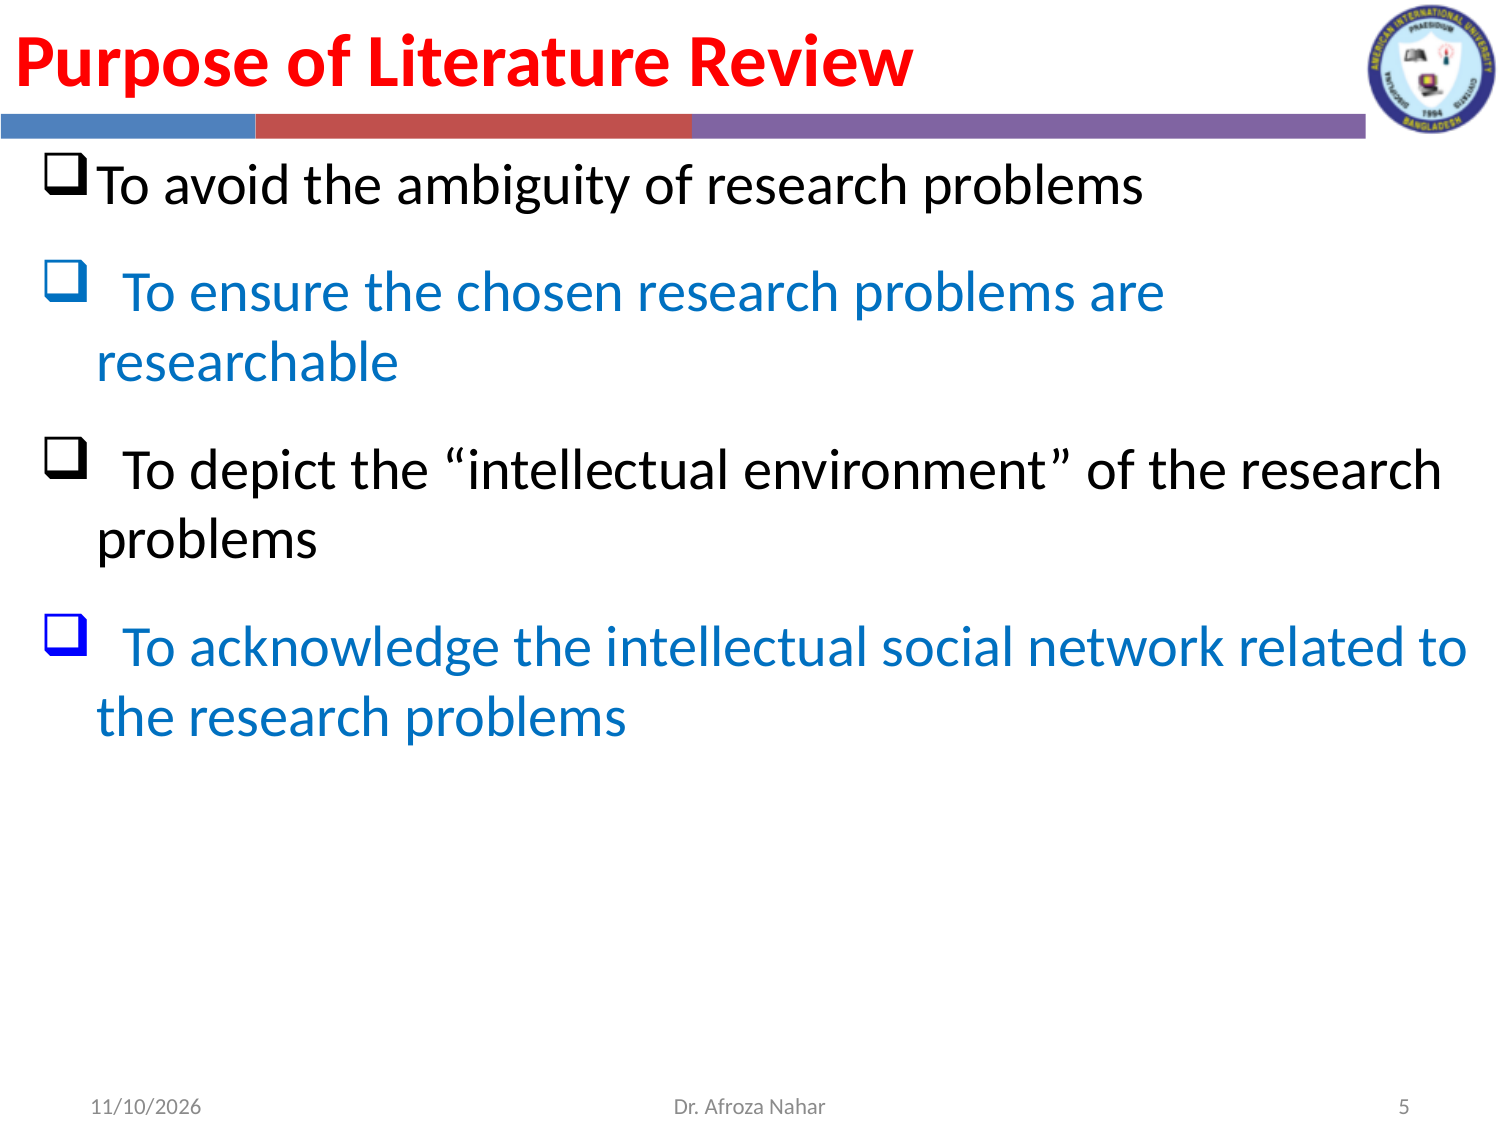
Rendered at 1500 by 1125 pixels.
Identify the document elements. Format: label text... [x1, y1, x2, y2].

list Purpose of Literature Review [0, 0, 1366, 114]
slide_number 5 [1074, 1074, 1425, 1125]
footer Dr. Afroza Nahar [512, 1074, 988, 1125]
picture [1365, 2, 1499, 137]
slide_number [75, 1074, 425, 1125]
list To avoid the ambiguity of research problems To ensure the chosen research problems are researchable To depict the “intellectual environment” of the research problems To acknowledge the intellectual social network related to the research problems [24, 138, 1499, 1056]
